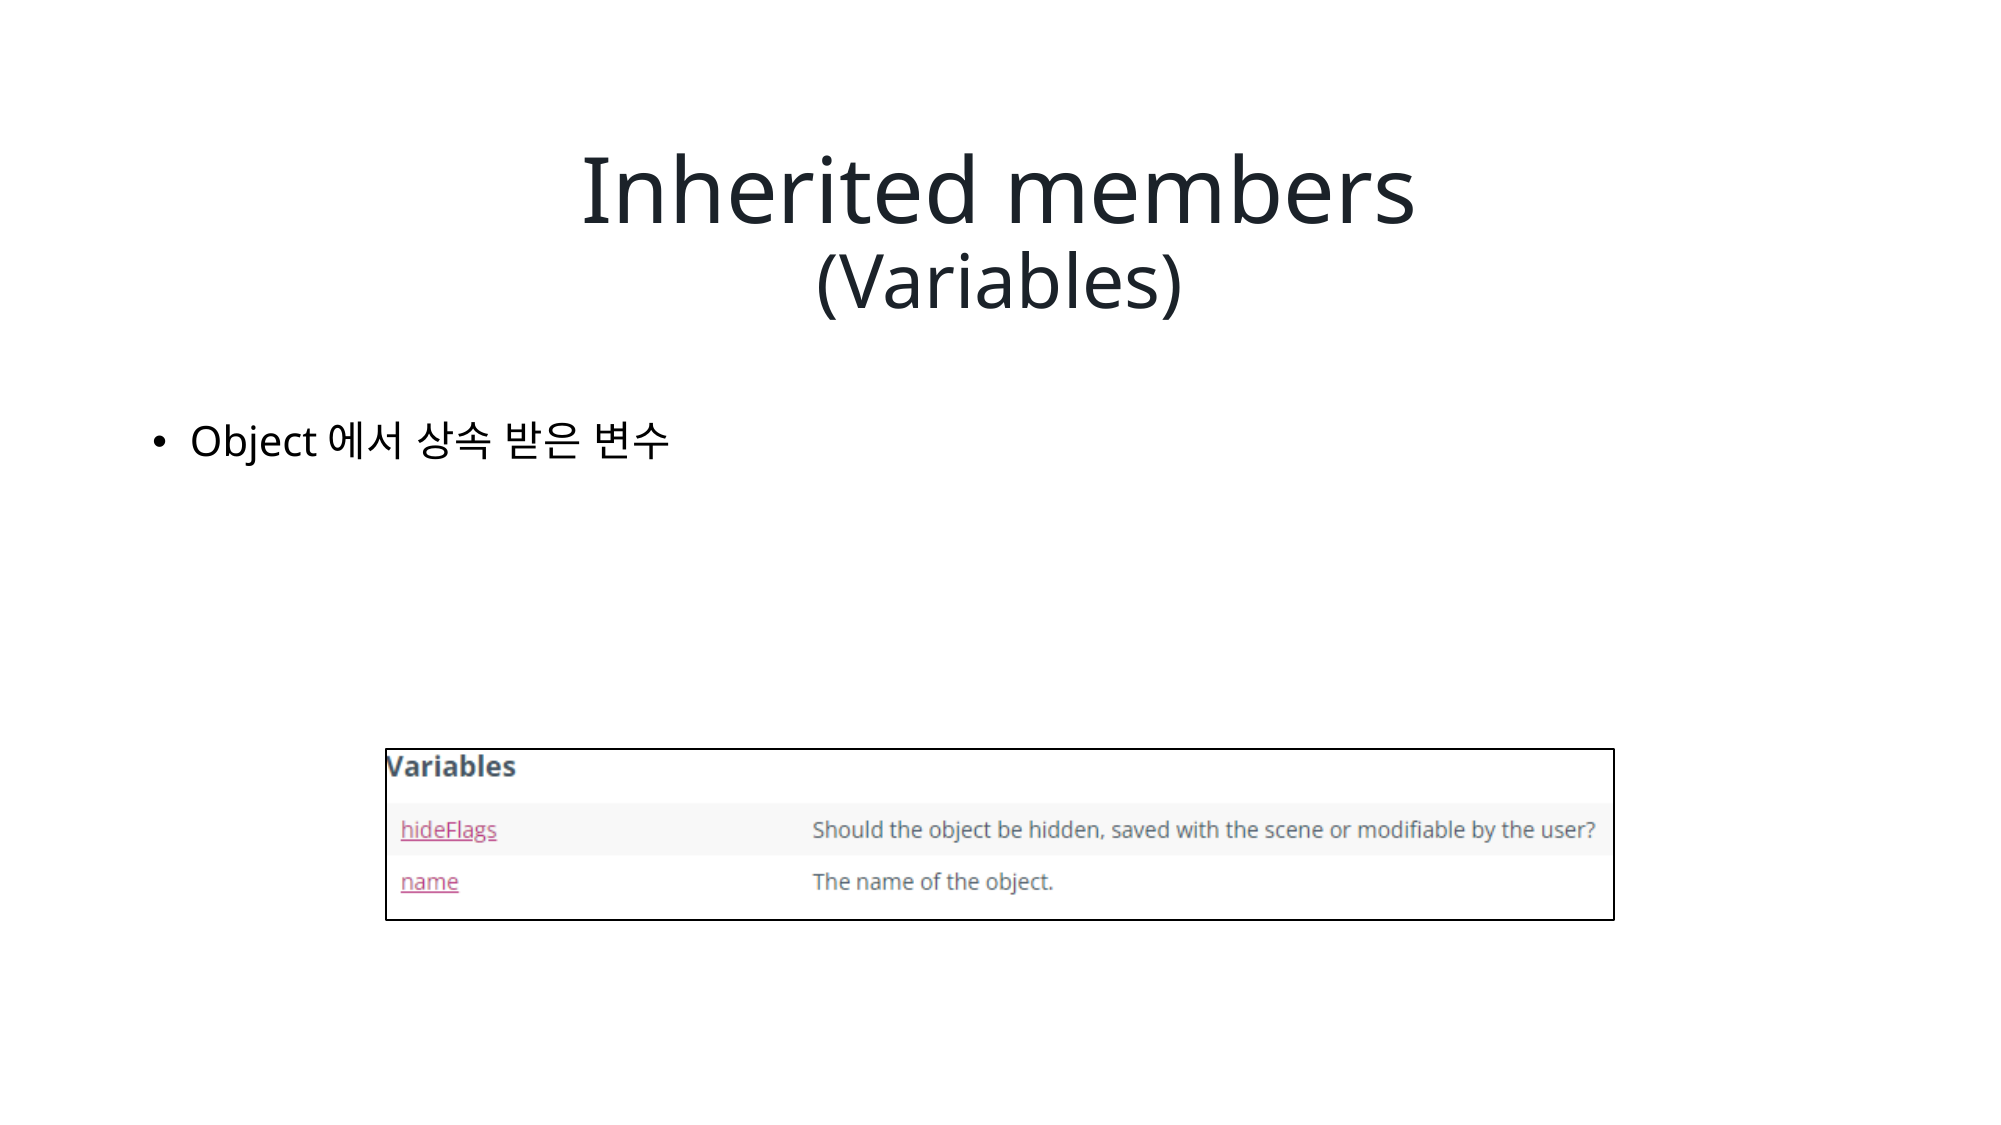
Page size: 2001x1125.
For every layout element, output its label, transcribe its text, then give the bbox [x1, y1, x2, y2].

picture [387, 750, 1613, 920]
text_box Inherited members (Variables) [137, 125, 1863, 342]
text_box Object에서 상속 받은 변수 [137, 342, 1863, 1057]
